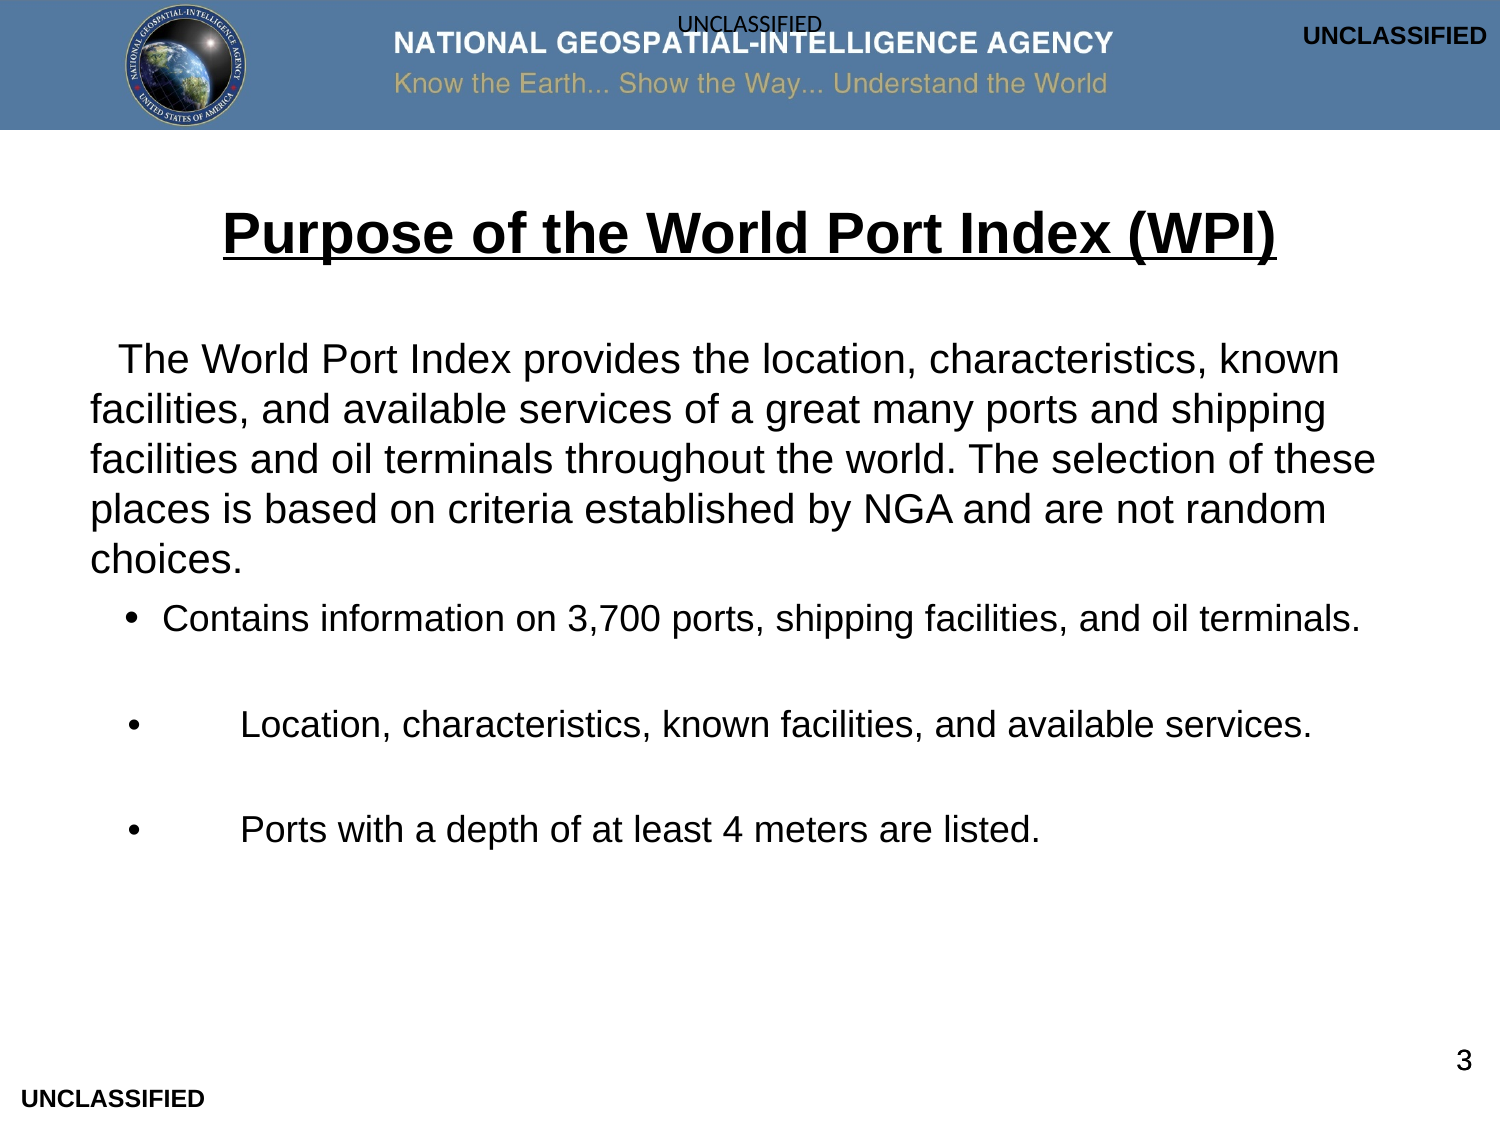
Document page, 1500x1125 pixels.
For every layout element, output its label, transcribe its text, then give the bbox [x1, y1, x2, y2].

picture [0, 0, 1500, 130]
text_box UNCLASSIFIED [983, 19, 1488, 50]
text_box UNCLASSIFIED [20, 1082, 525, 1113]
text_box 3 [1137, 1034, 1488, 1113]
list Purpose of the World Port Index (WPI) The World Port Index provides the location, characteristics, known facilities, and available services of a great many ports and shipping facilities and oil terminals throughout the world. The selection of these places is based on criteria established by NGA and are not random choices. • Contains information on 3,700 ports, shipping facilities, and oil terminals. • Location, characteristics, known facilities, and available services. • Ports with a depth of at least 4 meters are listed. [74, 187, 1426, 1006]
